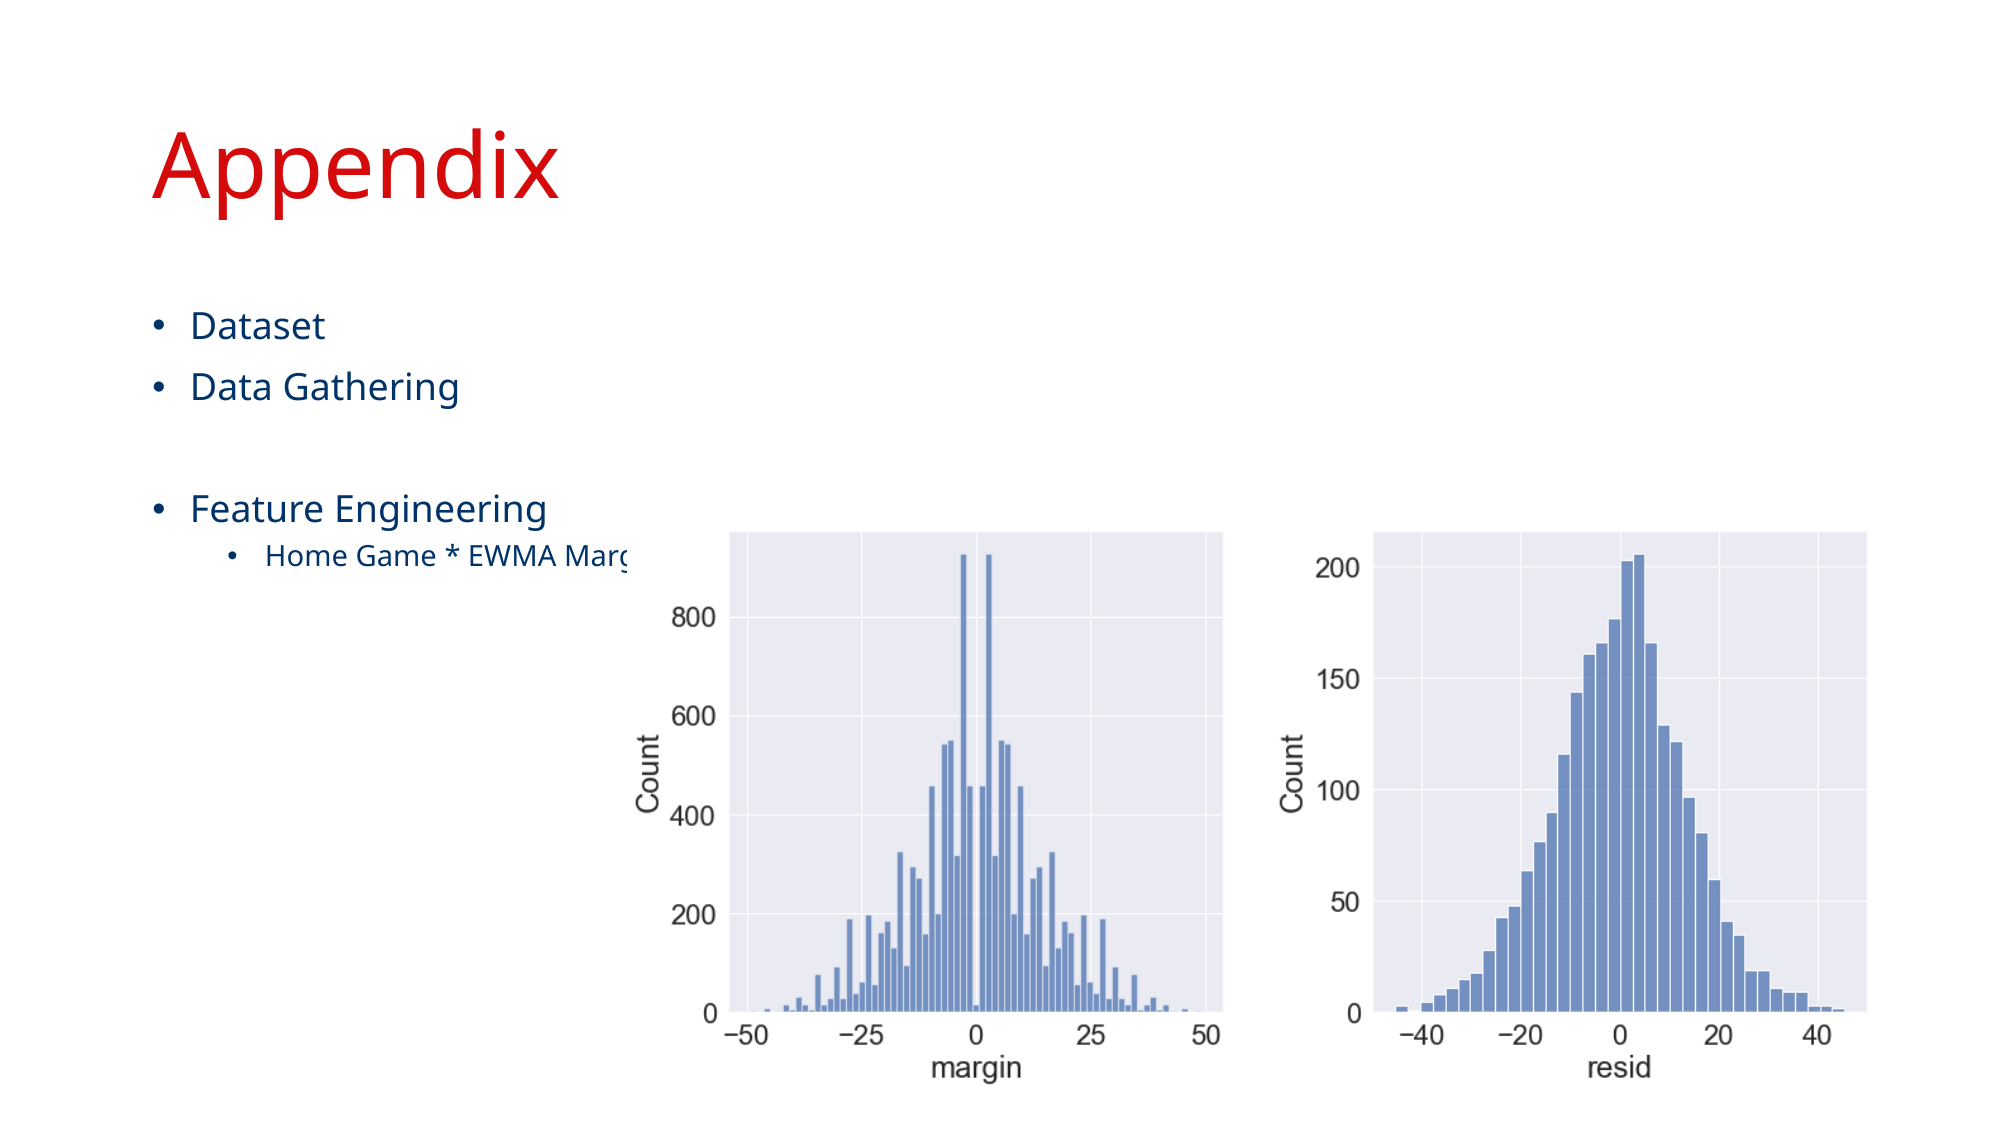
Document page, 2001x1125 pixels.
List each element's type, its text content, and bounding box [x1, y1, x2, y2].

picture [1271, 522, 1876, 1093]
list Dataset Data Gathering Feature Engineering Home Game * EWMA Margin [137, 299, 1863, 1014]
title Appendix [137, 59, 1863, 278]
picture [627, 522, 1232, 1093]
